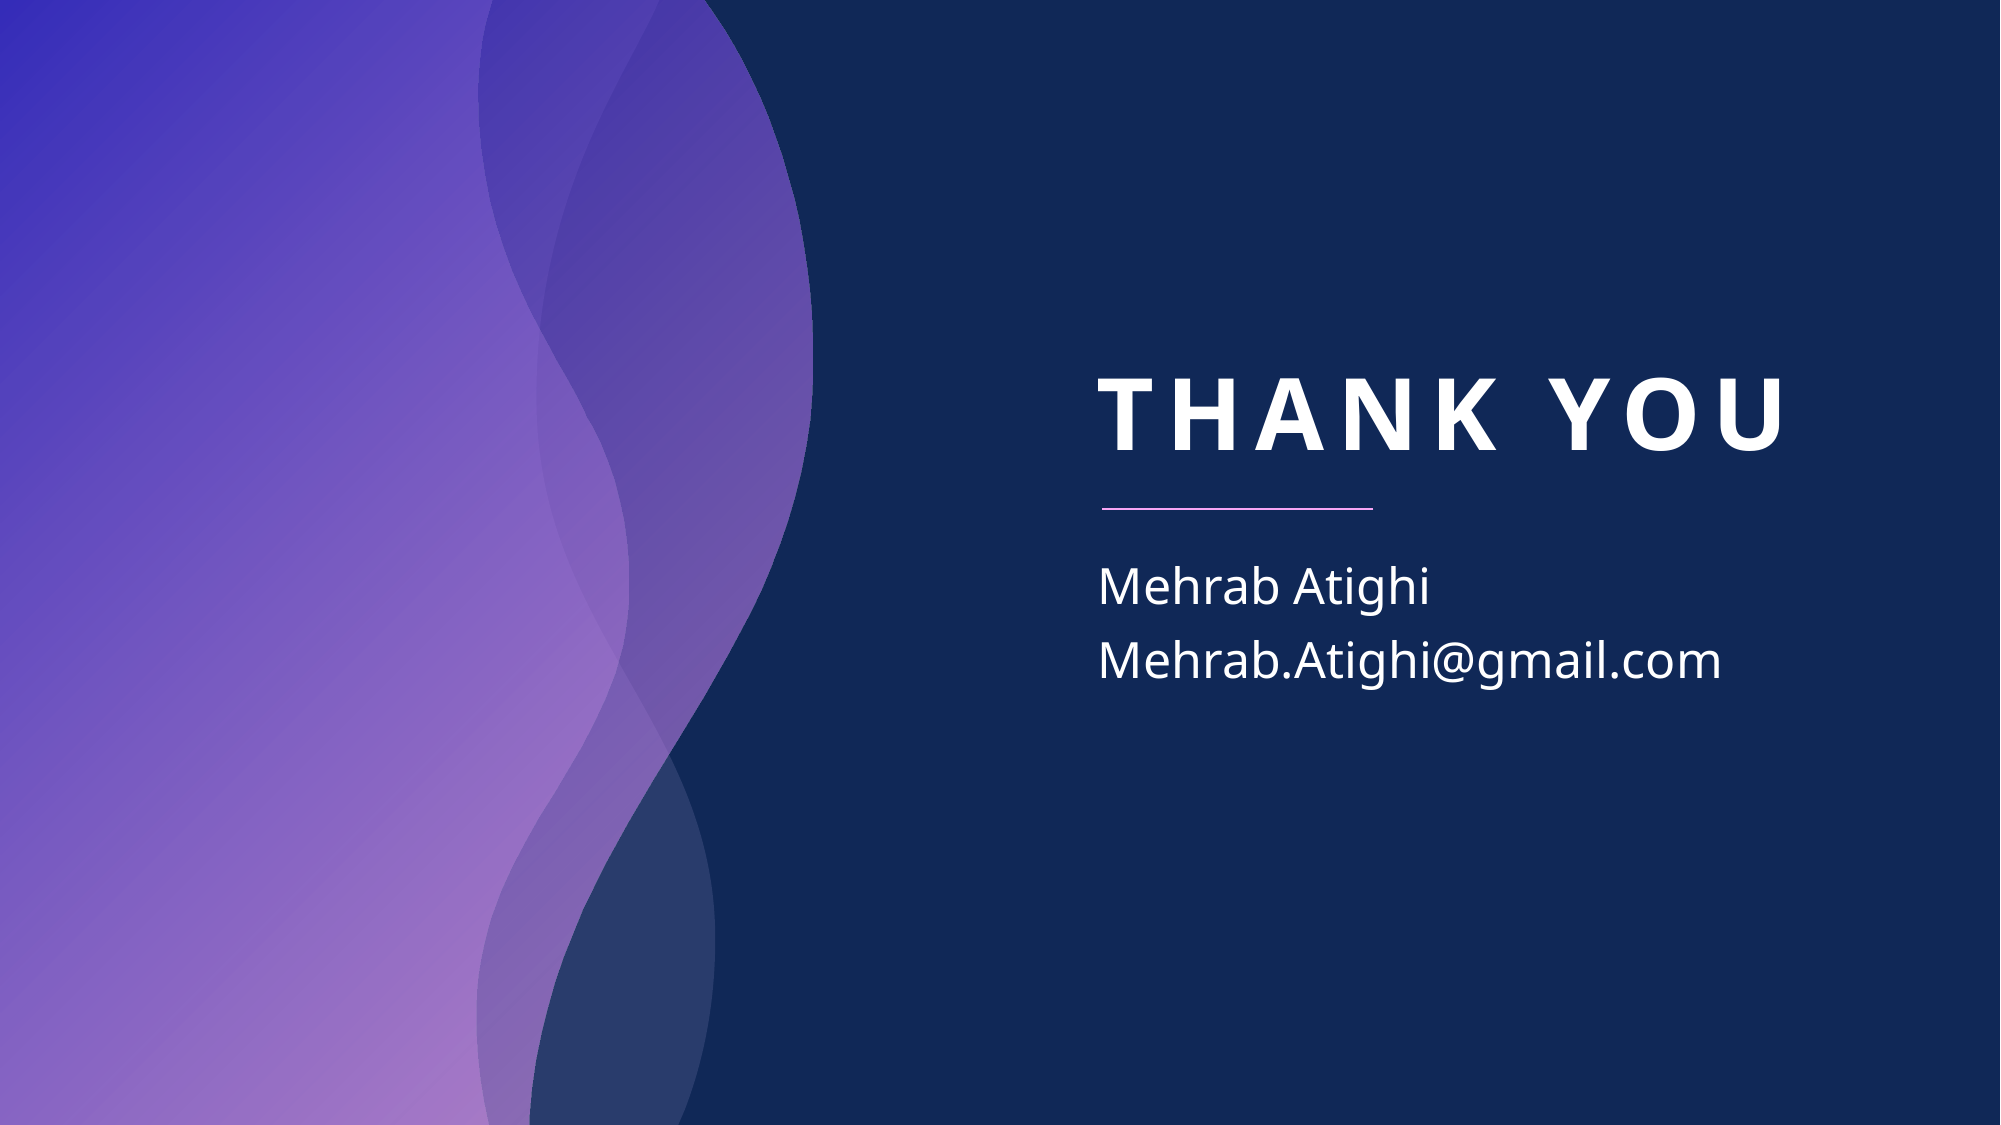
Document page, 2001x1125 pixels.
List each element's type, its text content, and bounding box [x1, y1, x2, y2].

list Mehrab Atighi​ Mehrab.Atighi@gmail.com [1083, 553, 1856, 741]
title THANK YOU [1081, 304, 1856, 480]
